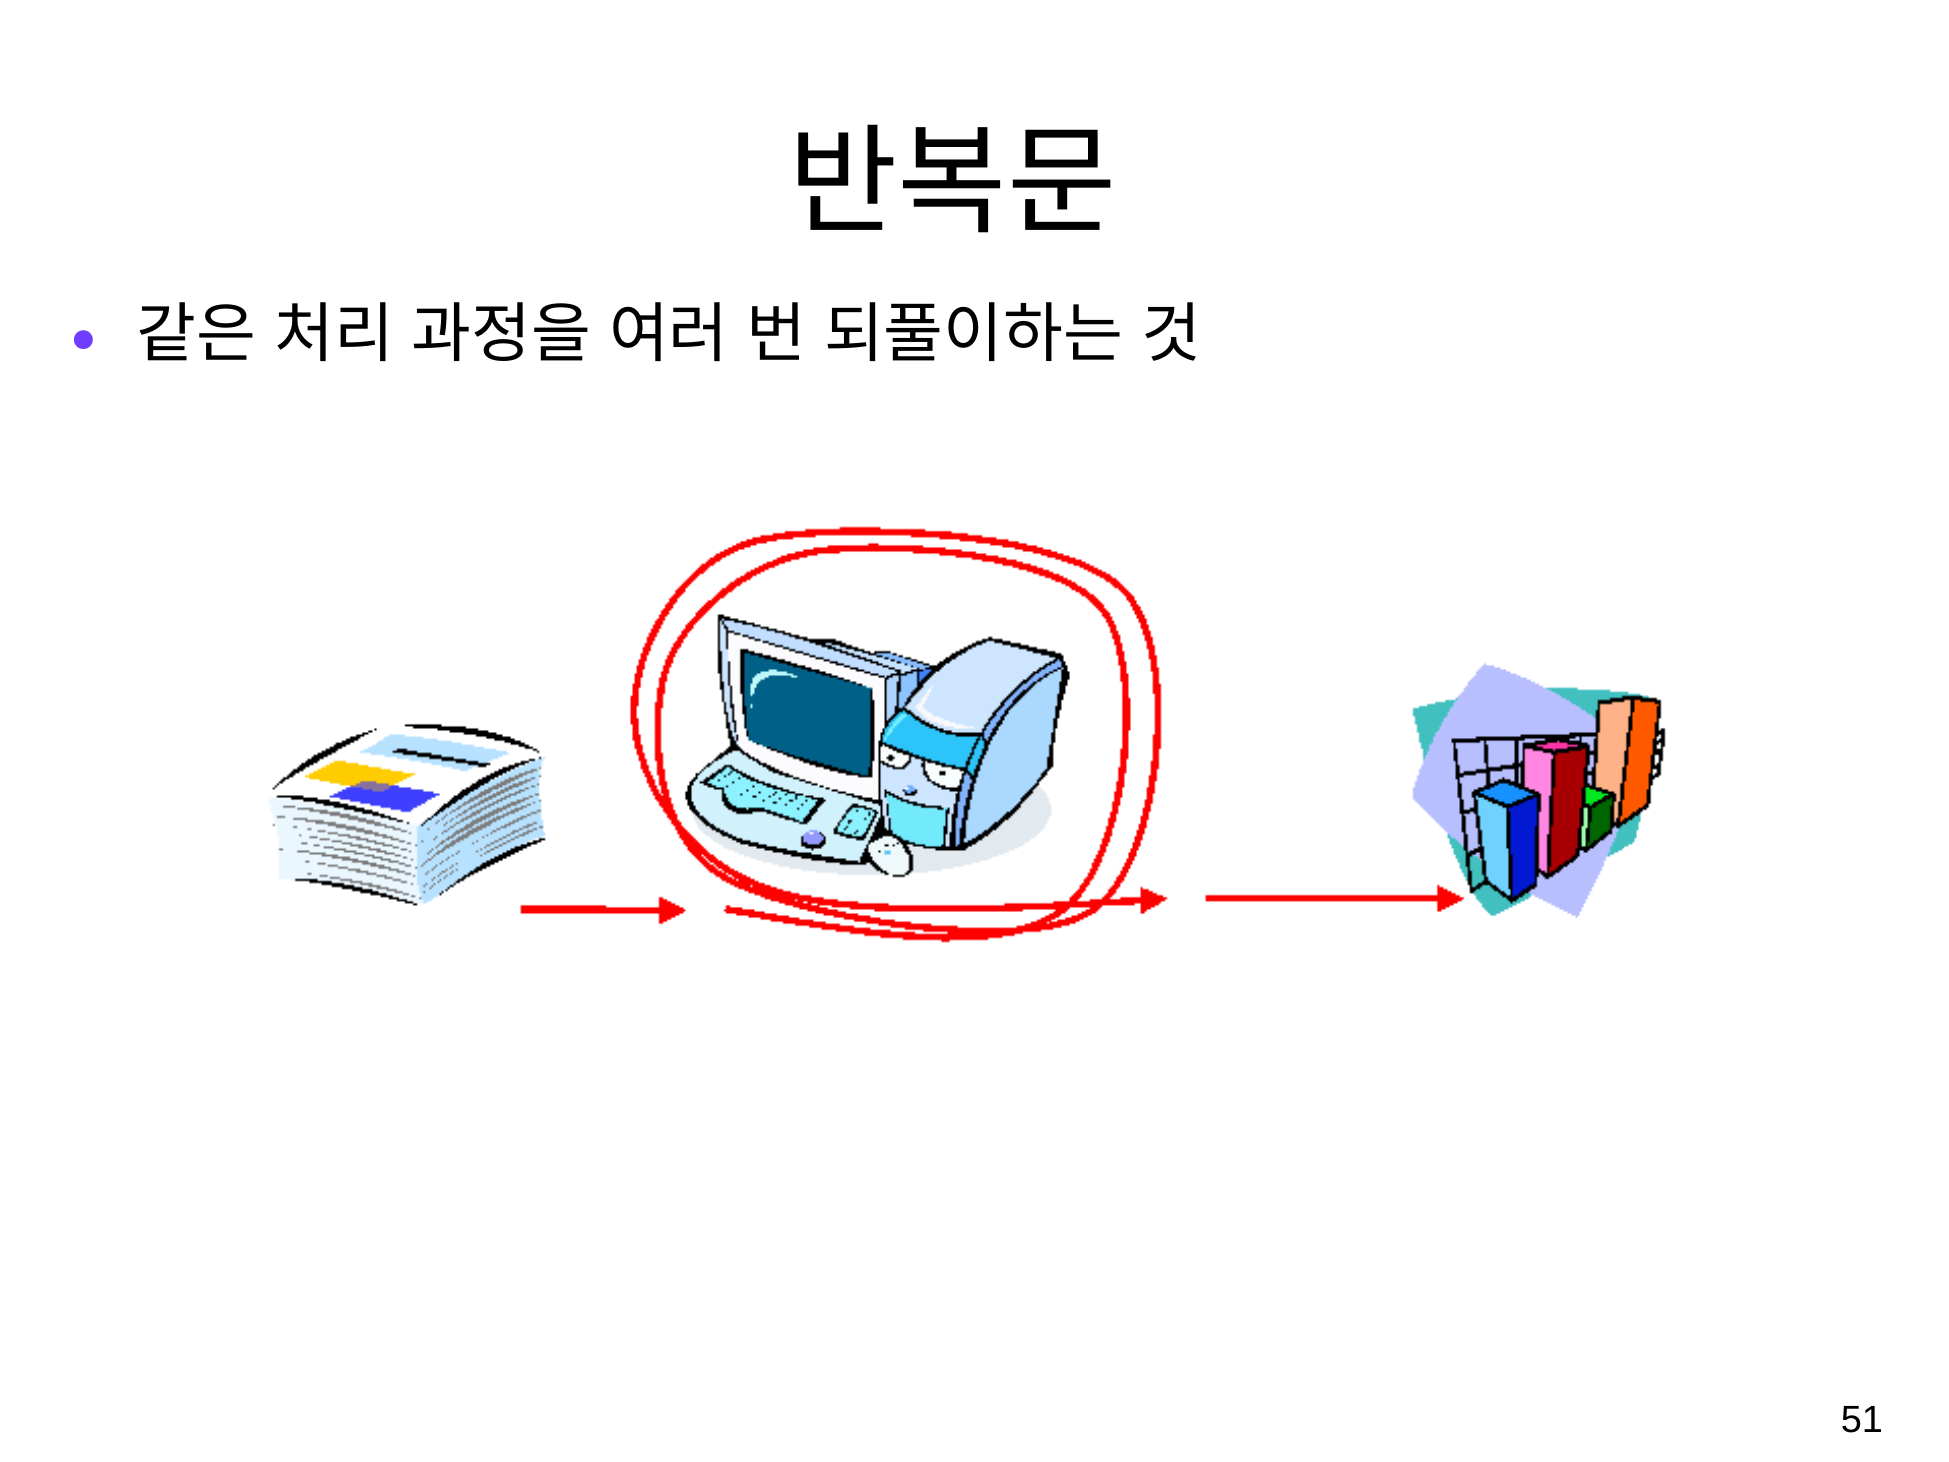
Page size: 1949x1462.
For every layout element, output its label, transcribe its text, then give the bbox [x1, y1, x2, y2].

title 반복문 [156, 92, 1749, 255]
picture [249, 488, 1700, 973]
slide_number 51 [1496, 1372, 1899, 1462]
list 같은 처리 과정을 여러 번 되풀이하는 것 [48, 284, 1897, 1343]
